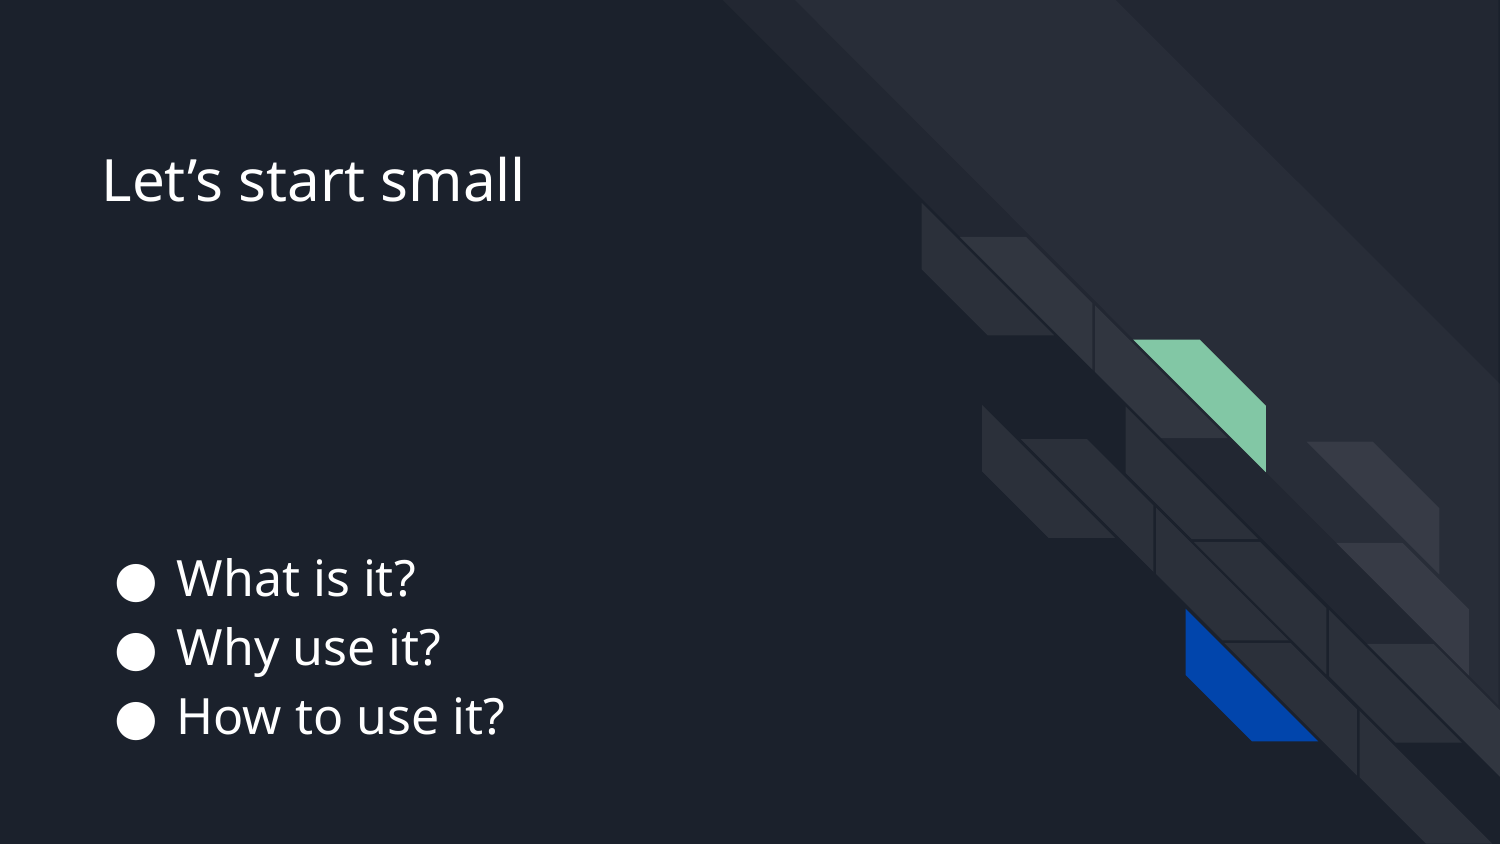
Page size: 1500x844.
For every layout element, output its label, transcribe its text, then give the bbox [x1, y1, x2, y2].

title Let’s start small [86, 84, 998, 273]
list What is it? Why use it? How to use it? [86, 522, 1242, 728]
